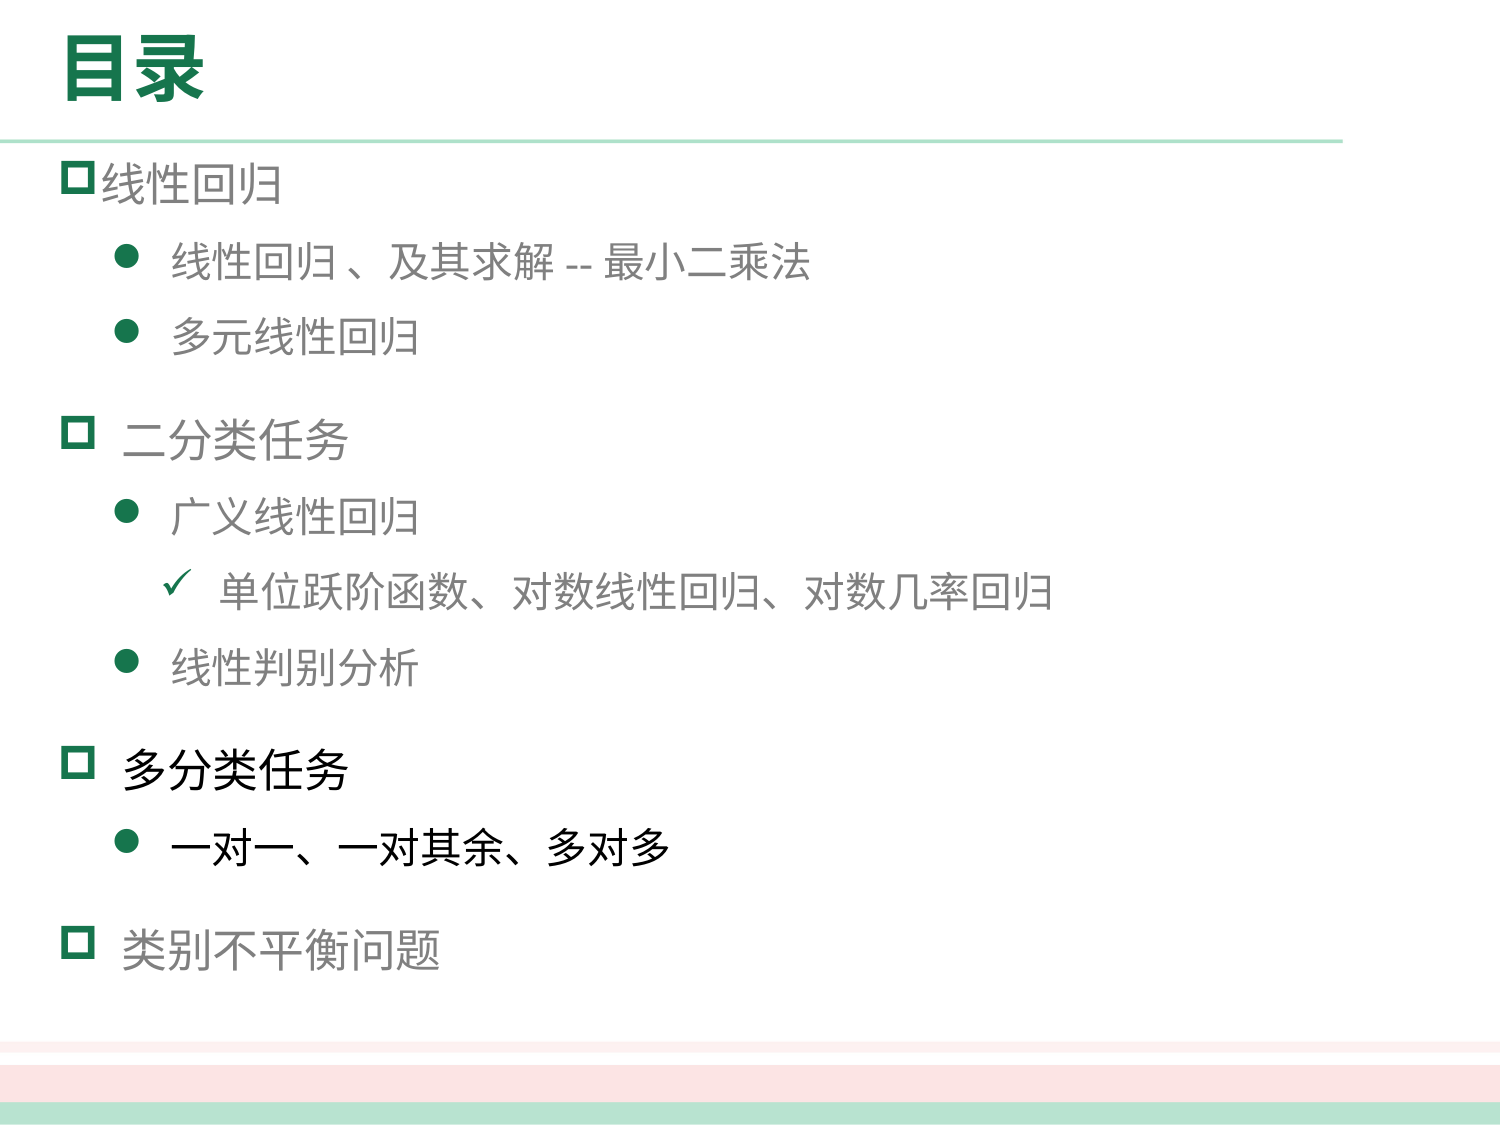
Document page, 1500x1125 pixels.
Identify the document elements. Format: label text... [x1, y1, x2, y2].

list 线性回归 线性回归 、及其求解--最小二乘法 多元线性回归 二分类任务 广义线性回归 单位跃阶函数、对数线性回归、对数几率回归 线性判别分析 多分类任务 一对一、一对其余、多对多 类别不平衡问题 [42, 148, 1457, 999]
title 目录 [42, 7, 1337, 135]
picture [0, 0, 1500, 1125]
